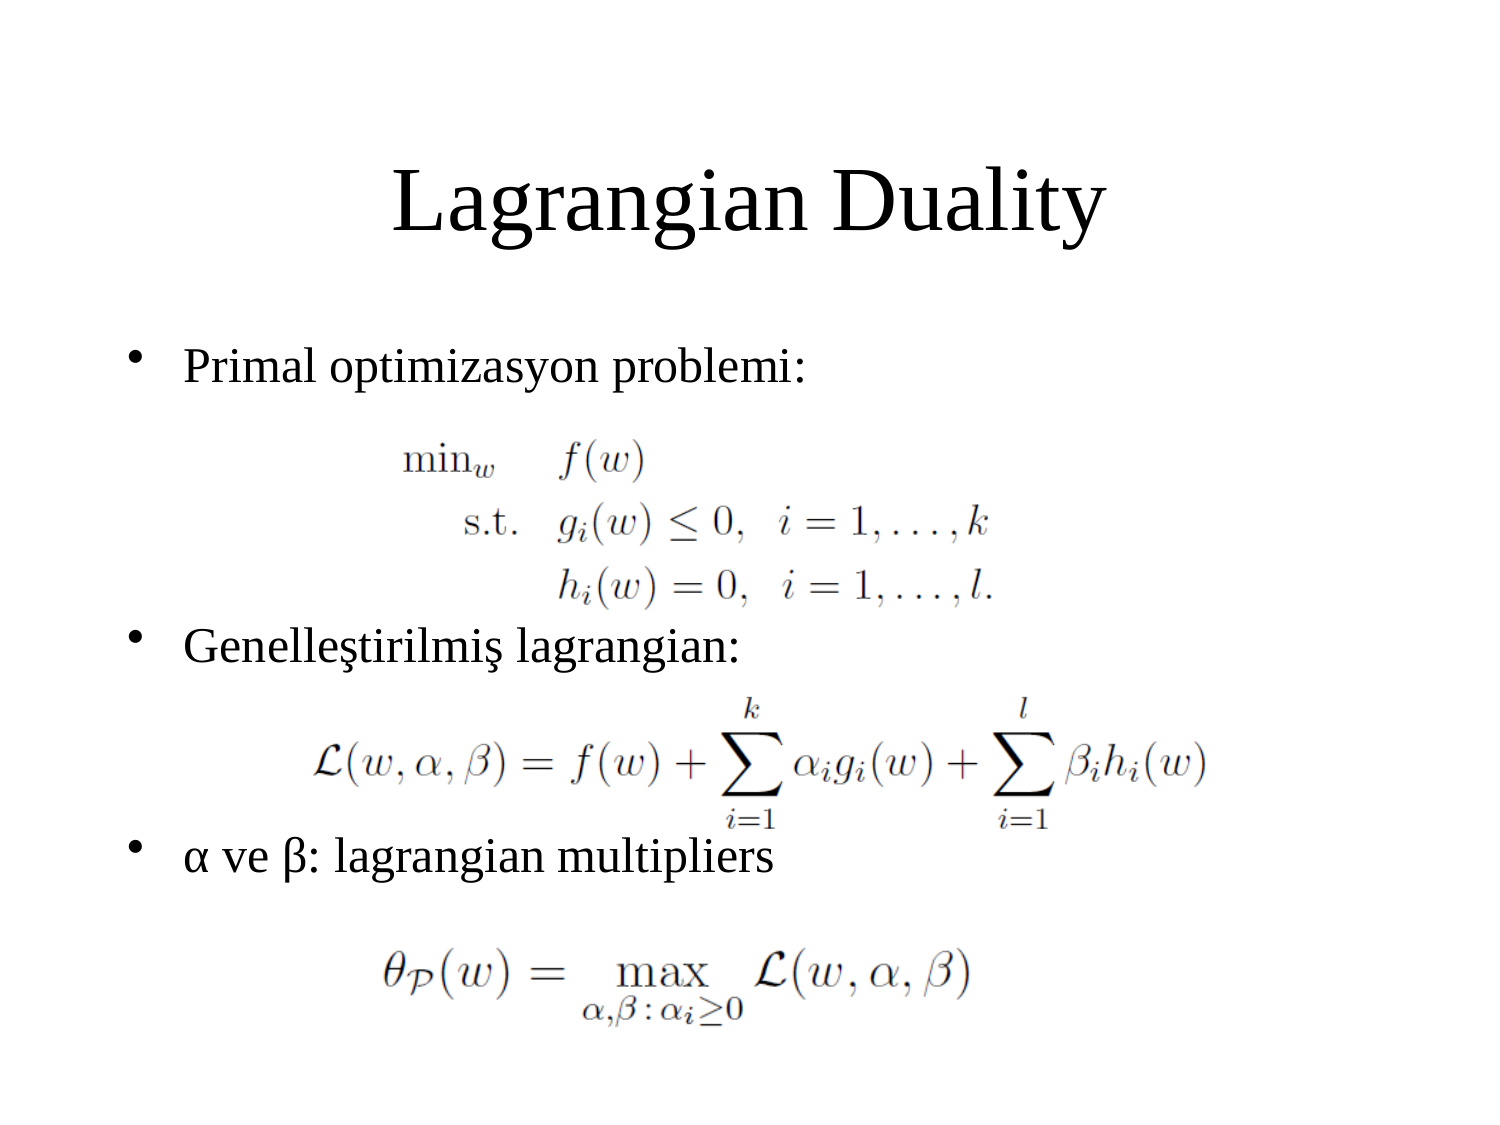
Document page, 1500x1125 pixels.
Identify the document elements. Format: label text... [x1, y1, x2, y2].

picture [371, 928, 973, 1031]
list Primal optimizasyon problemi: Genelleştirilmiş lagrangian: α ve β: lagrangian multipliers [112, 324, 1412, 1001]
picture [395, 432, 1000, 612]
title Lagrangian Duality [112, 99, 1388, 288]
picture [312, 692, 1212, 835]
